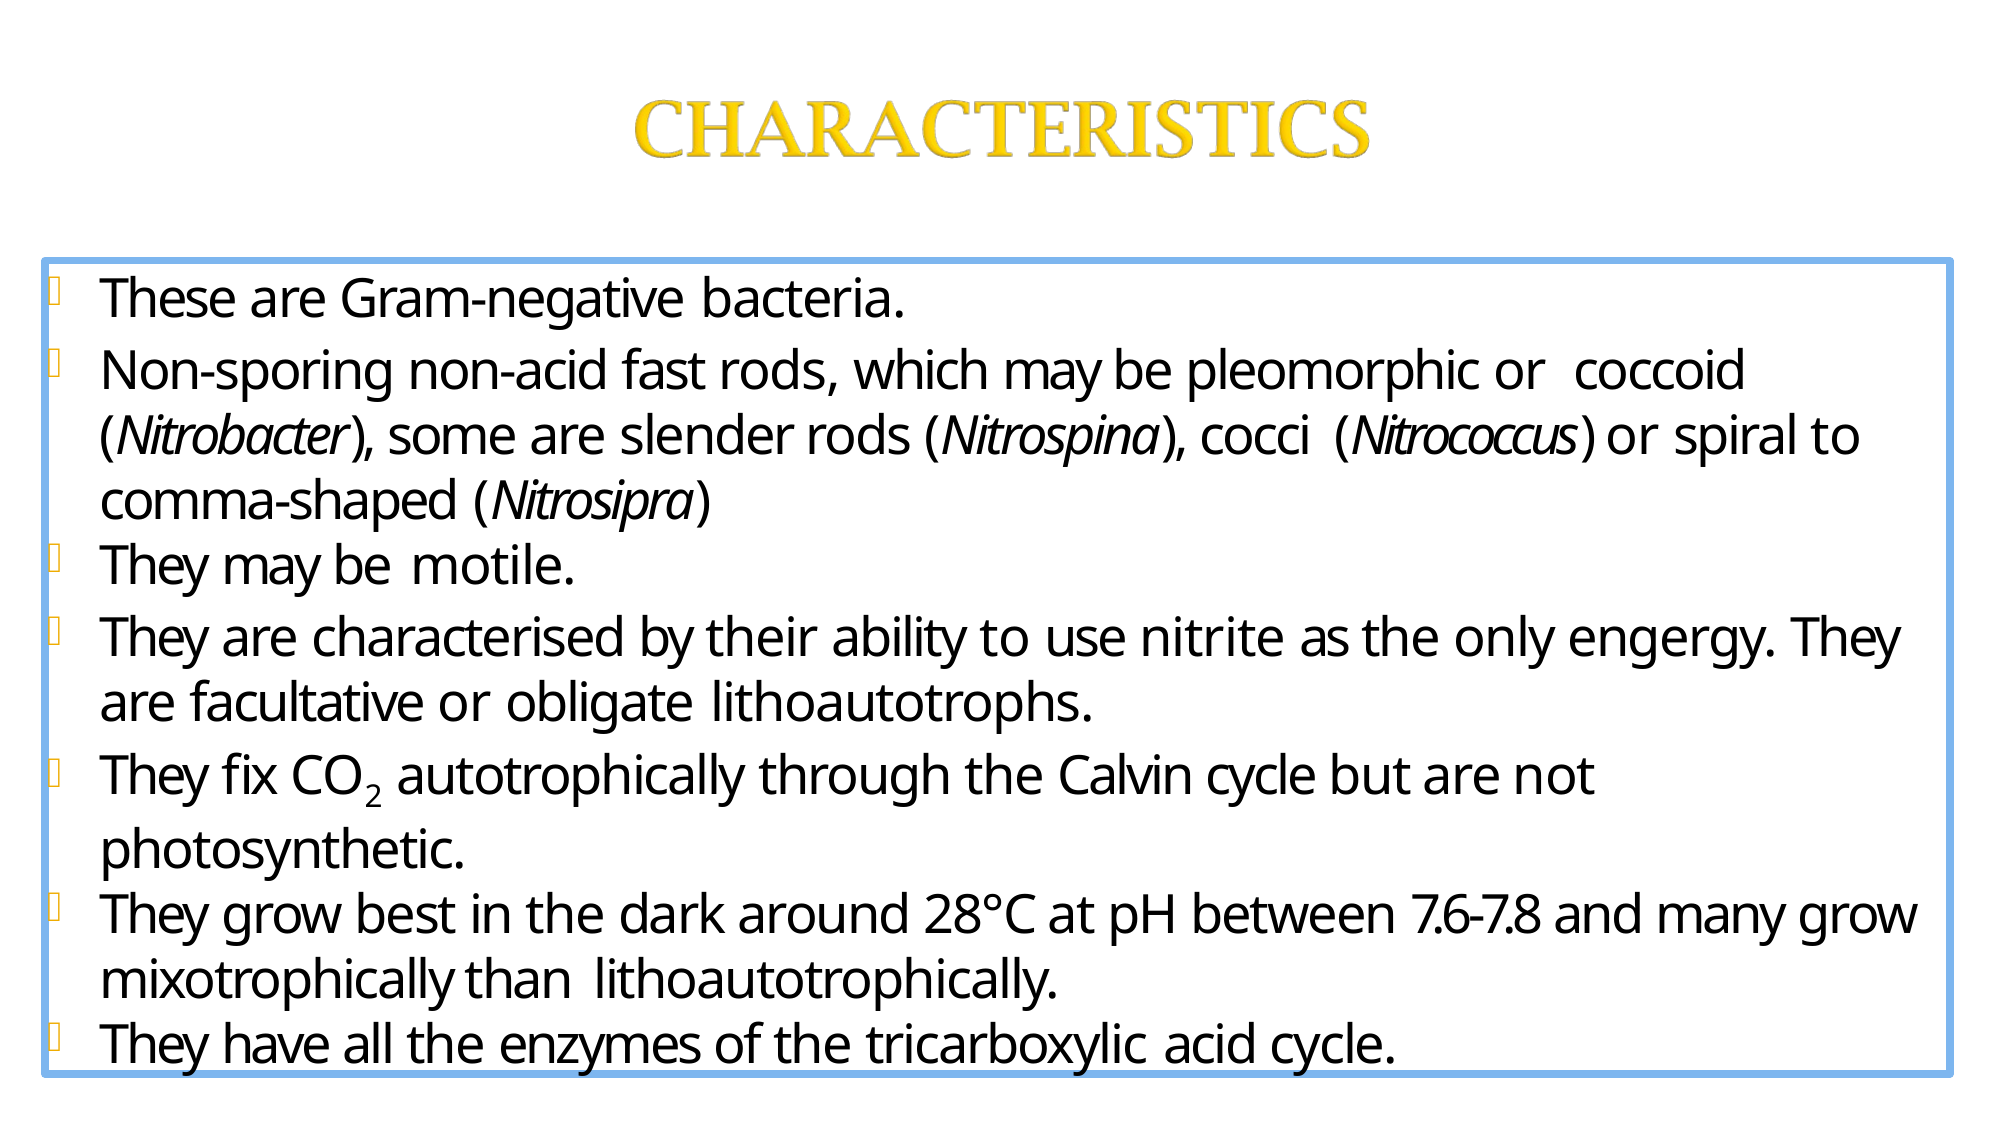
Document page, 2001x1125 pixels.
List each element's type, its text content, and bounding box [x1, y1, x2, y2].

text_box These are Gram-negative bacteria. Non-sporing non-acid fast rods, which may be pleomorphic or coccoid (Nitrobacter), some are slender rods (Nitrospina), cocci (Nitrococcus) or spiral to comma-shaped (Nitrosipra) They may be motile. They are characterised by their ability to use nitrite as the only engergy. They are facultative or obligate lithoautotrophs. They fix CO2 autotrophically through the Calvin cycle but are not photosynthetic. They grow best in the dark around 28°C at pH between 7. 6 - 7. 8 and many grow mixotrophically than lithoautotrophically. They have all the enzymes of the tricarboxylic acid cycle. [44, 260, 1950, 1075]
text_box [323, 24, 1676, 232]
